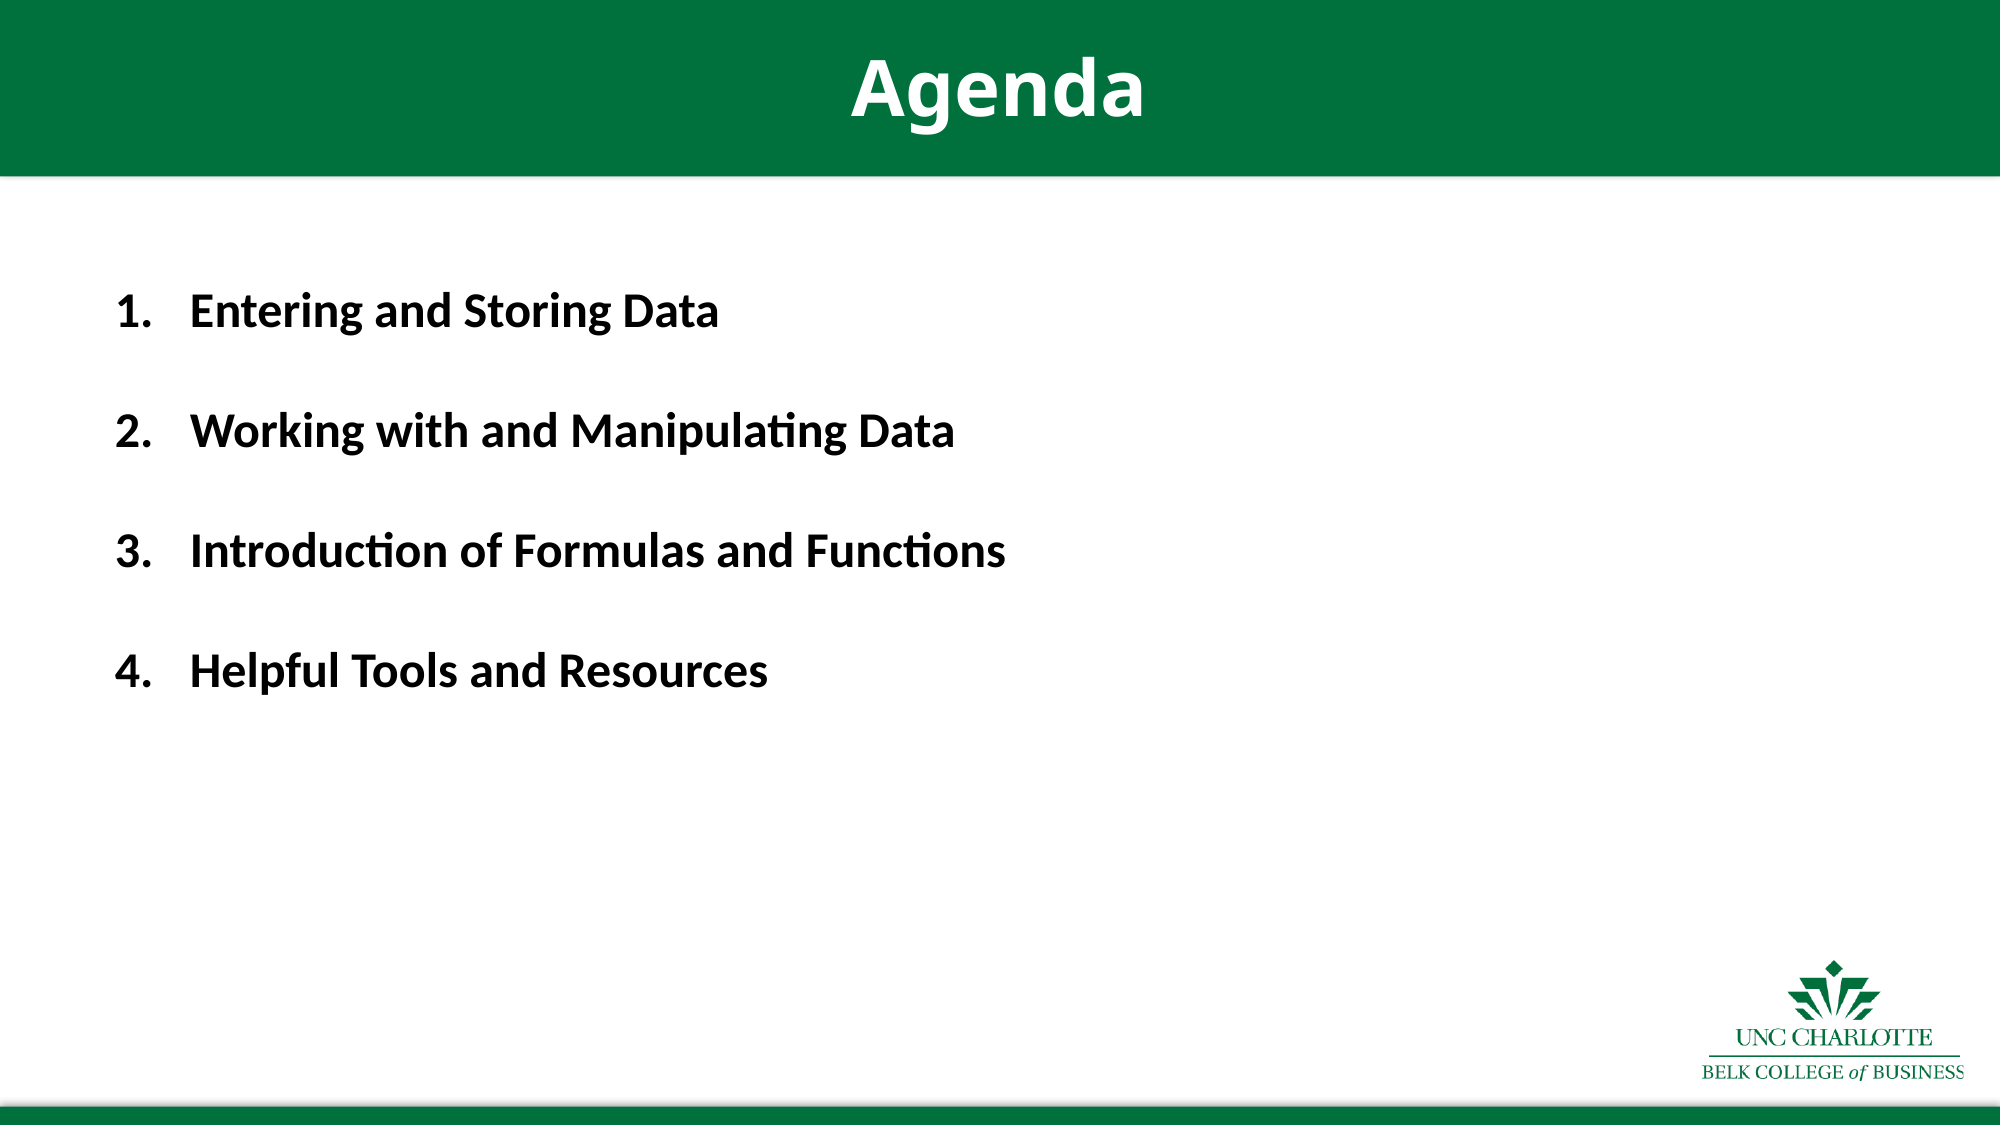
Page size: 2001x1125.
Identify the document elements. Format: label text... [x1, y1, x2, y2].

picture [1702, 959, 1964, 1081]
text_box [0, 0, 2000, 177]
text_box Entering and Storing Data Working with and Manipulating Data Introduction of Formulas and Functions Helpful Tools and Resources [99, 209, 1900, 960]
text_box [0, 1106, 2000, 1125]
text_box Agenda [570, 30, 1430, 140]
